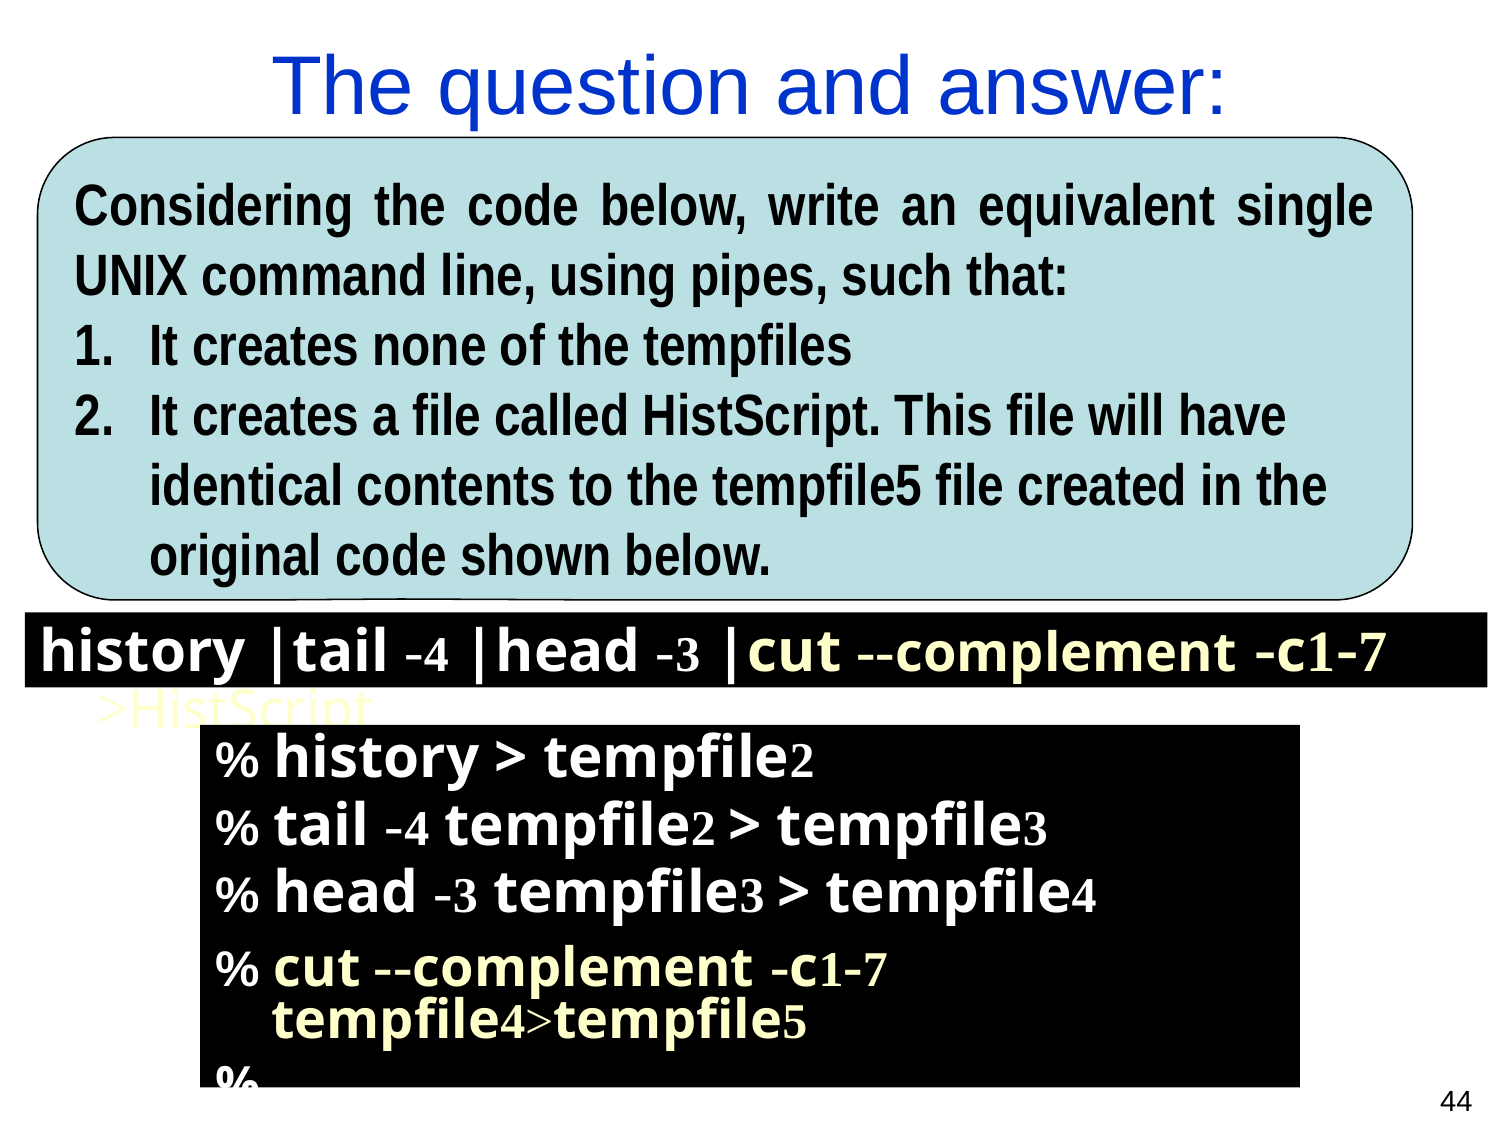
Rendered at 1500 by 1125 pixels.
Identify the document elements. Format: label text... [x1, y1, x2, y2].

text_box Considering the code below, write an equivalent single UNIX command line, using pipes, such that: It creates none of the tempfiles It creates a file called HistScript. This file will have identical contents to the tempfile5 file created in the original code shown below. [37, 137, 1413, 600]
text_box % history > tempfile2 % tail -4 tempfile2 > tempfile3 % head -3 tempfile3 > tempfile4 % cut --complement -c1-7 tempfile4>tempfile5 % [200, 724, 1300, 1088]
text_box history |tail -4 |head -3 |cut --complement -c1-7 >HistScript [24, 612, 1488, 688]
text_box 44 [1412, 1074, 1488, 1125]
title The question and answer: [0, 24, 1500, 138]
